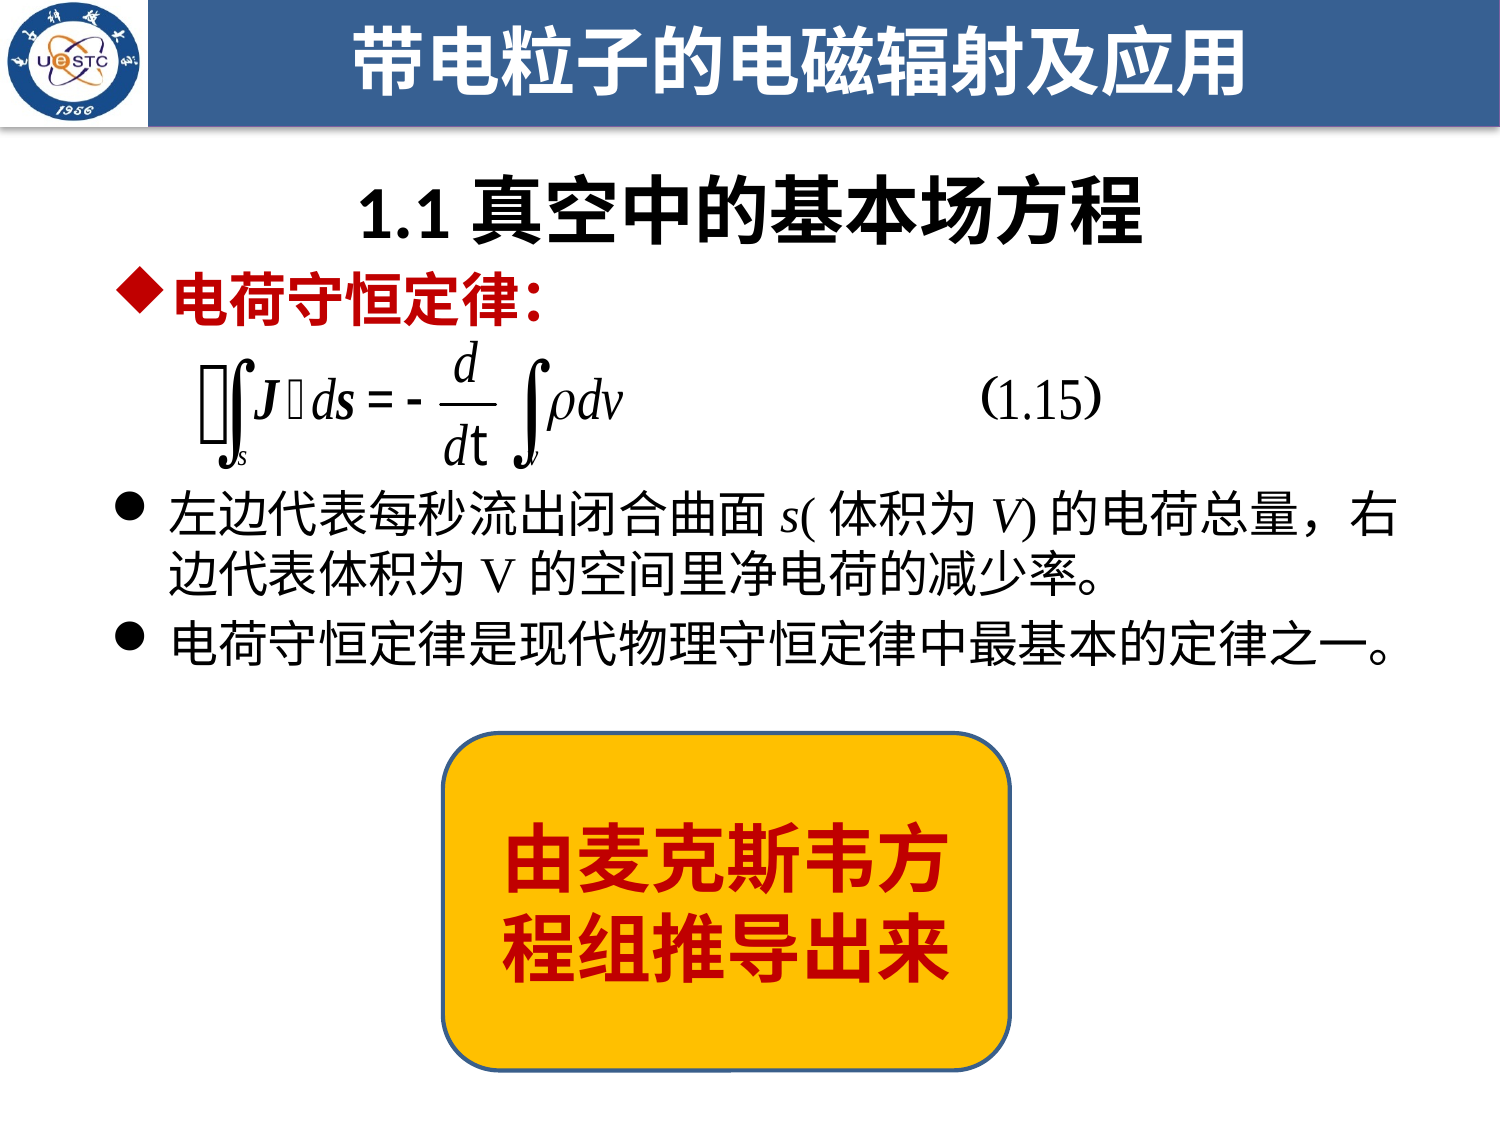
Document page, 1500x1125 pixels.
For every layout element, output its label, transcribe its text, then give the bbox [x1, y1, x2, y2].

list 电荷守恒定律： 左边代表每秒流出闭合曲面s(体积为V)的电荷总量，右边代表体积为V的空间里净电荷的减少率。 电荷守恒定律是现代物理守恒定律中最基本的定律之一。 [96, 255, 1447, 998]
title 1.1真空中的基本场方程 [75, 115, 1425, 303]
picture [0, 0, 148, 127]
text_box 由麦克斯韦方程组推导出来 [440, 730, 1012, 1073]
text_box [190, 325, 1105, 479]
